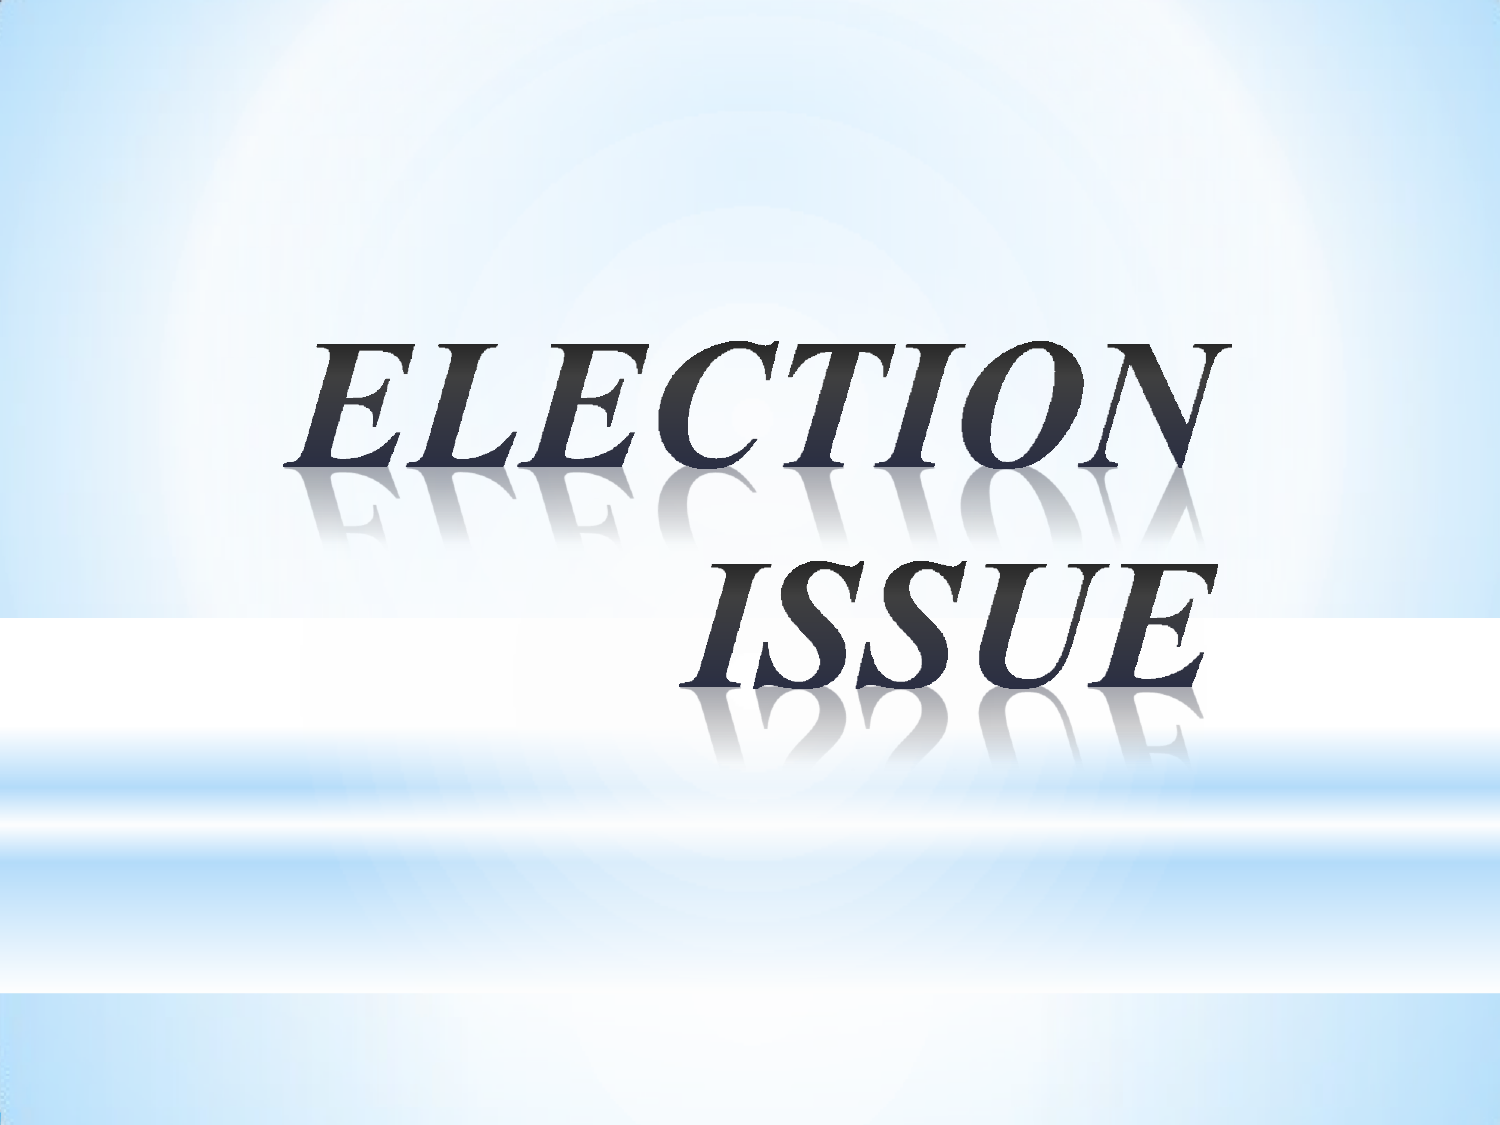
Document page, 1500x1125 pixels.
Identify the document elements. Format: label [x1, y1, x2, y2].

text_box [0, 0, 1500, 1125]
picture [679, 560, 1218, 689]
picture [283, 341, 1232, 469]
